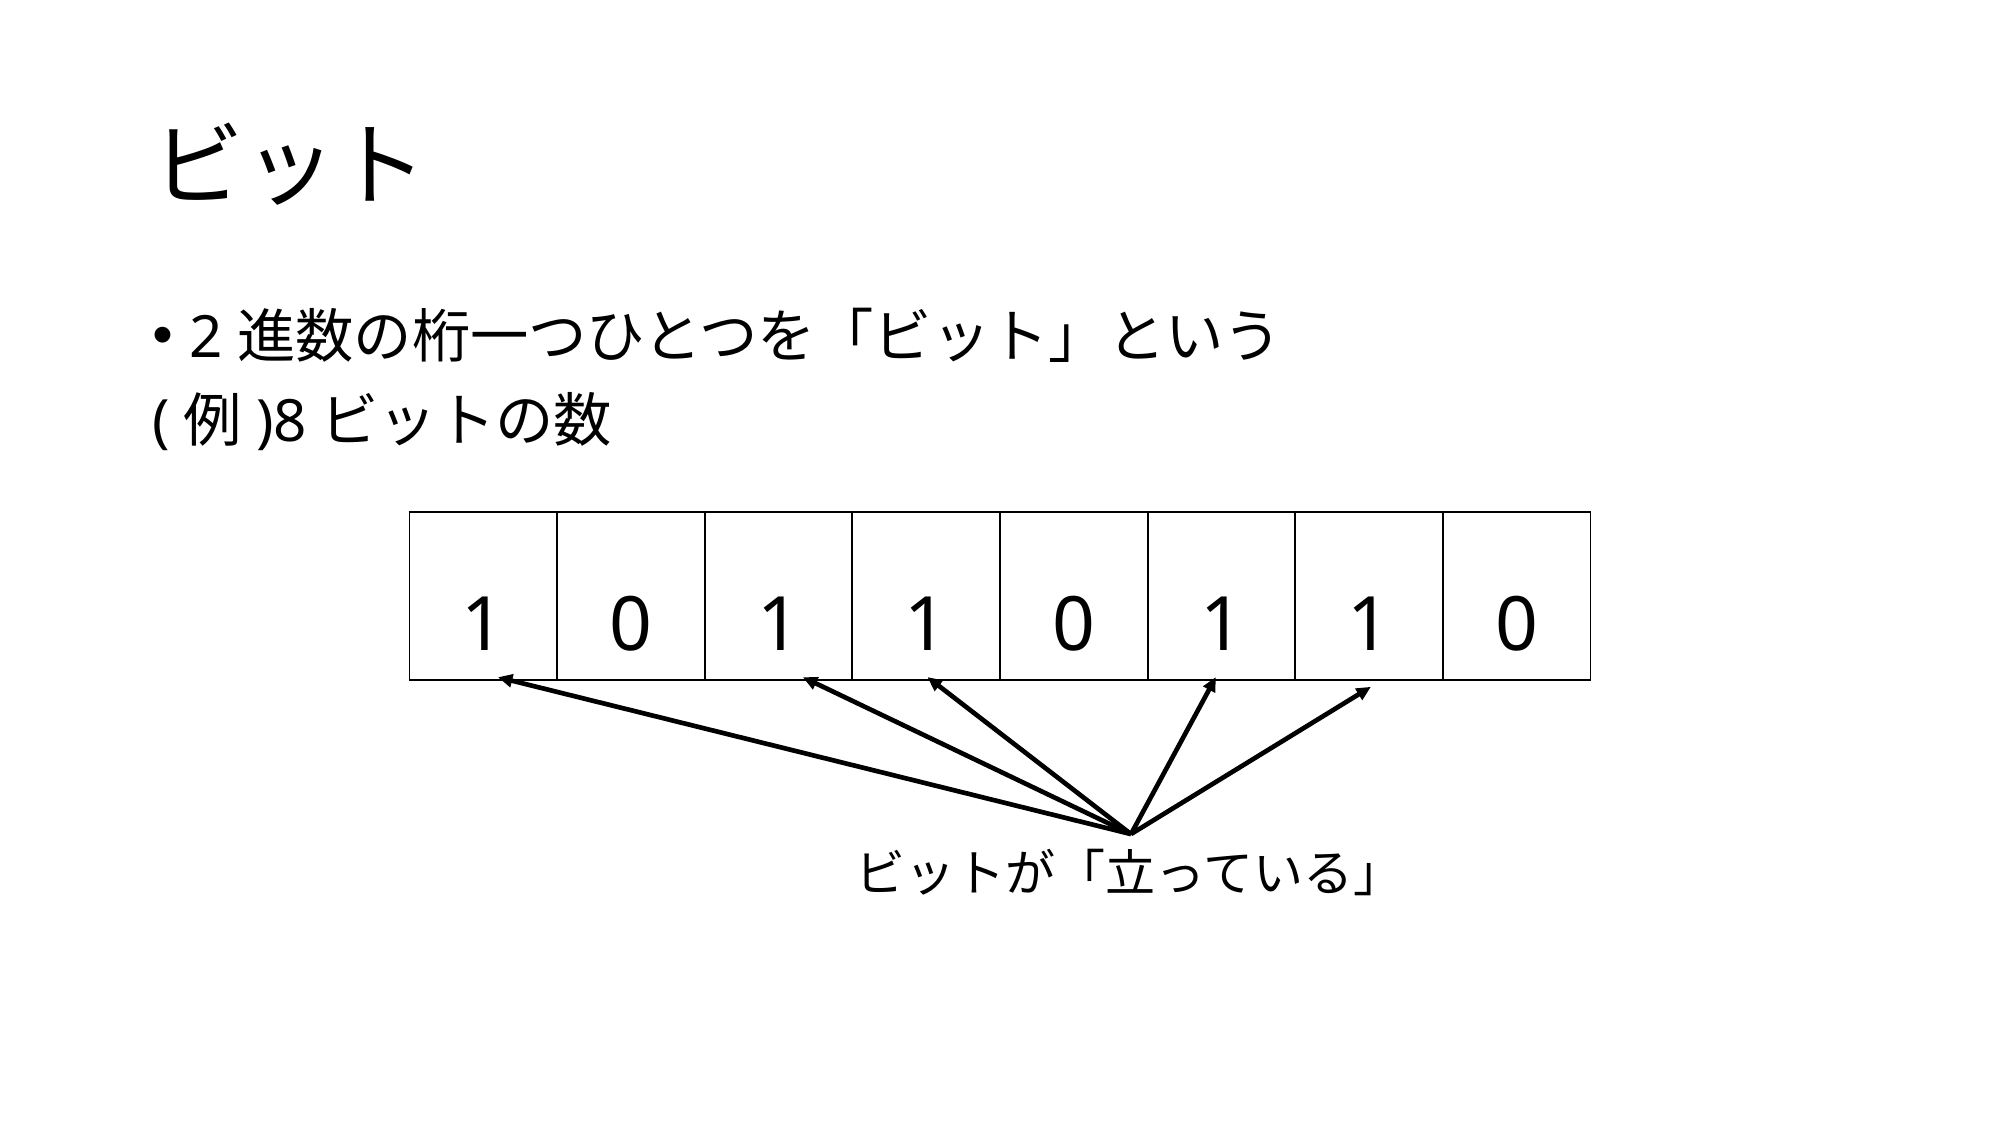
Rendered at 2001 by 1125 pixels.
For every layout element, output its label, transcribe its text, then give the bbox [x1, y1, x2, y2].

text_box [1130, 687, 1371, 835]
table_header 0 [1444, 513, 1590, 679]
table_header 1 [1296, 513, 1442, 679]
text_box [498, 677, 803, 835]
title ビット [137, 59, 1863, 278]
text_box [1130, 677, 1216, 687]
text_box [803, 677, 927, 835]
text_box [927, 677, 1130, 835]
table_header 0 [1001, 513, 1147, 677]
table_header 0 [558, 513, 704, 677]
table_header 1 [410, 513, 556, 679]
list 2進数の桁一つひとつを「ビット」という (例)8ビットの数 [137, 299, 1863, 1014]
table_header 1 [706, 513, 851, 677]
text_box ビットが「立っている」 [840, 834, 1422, 909]
table_header 1 [1149, 513, 1294, 679]
table_header 1 [853, 513, 999, 677]
